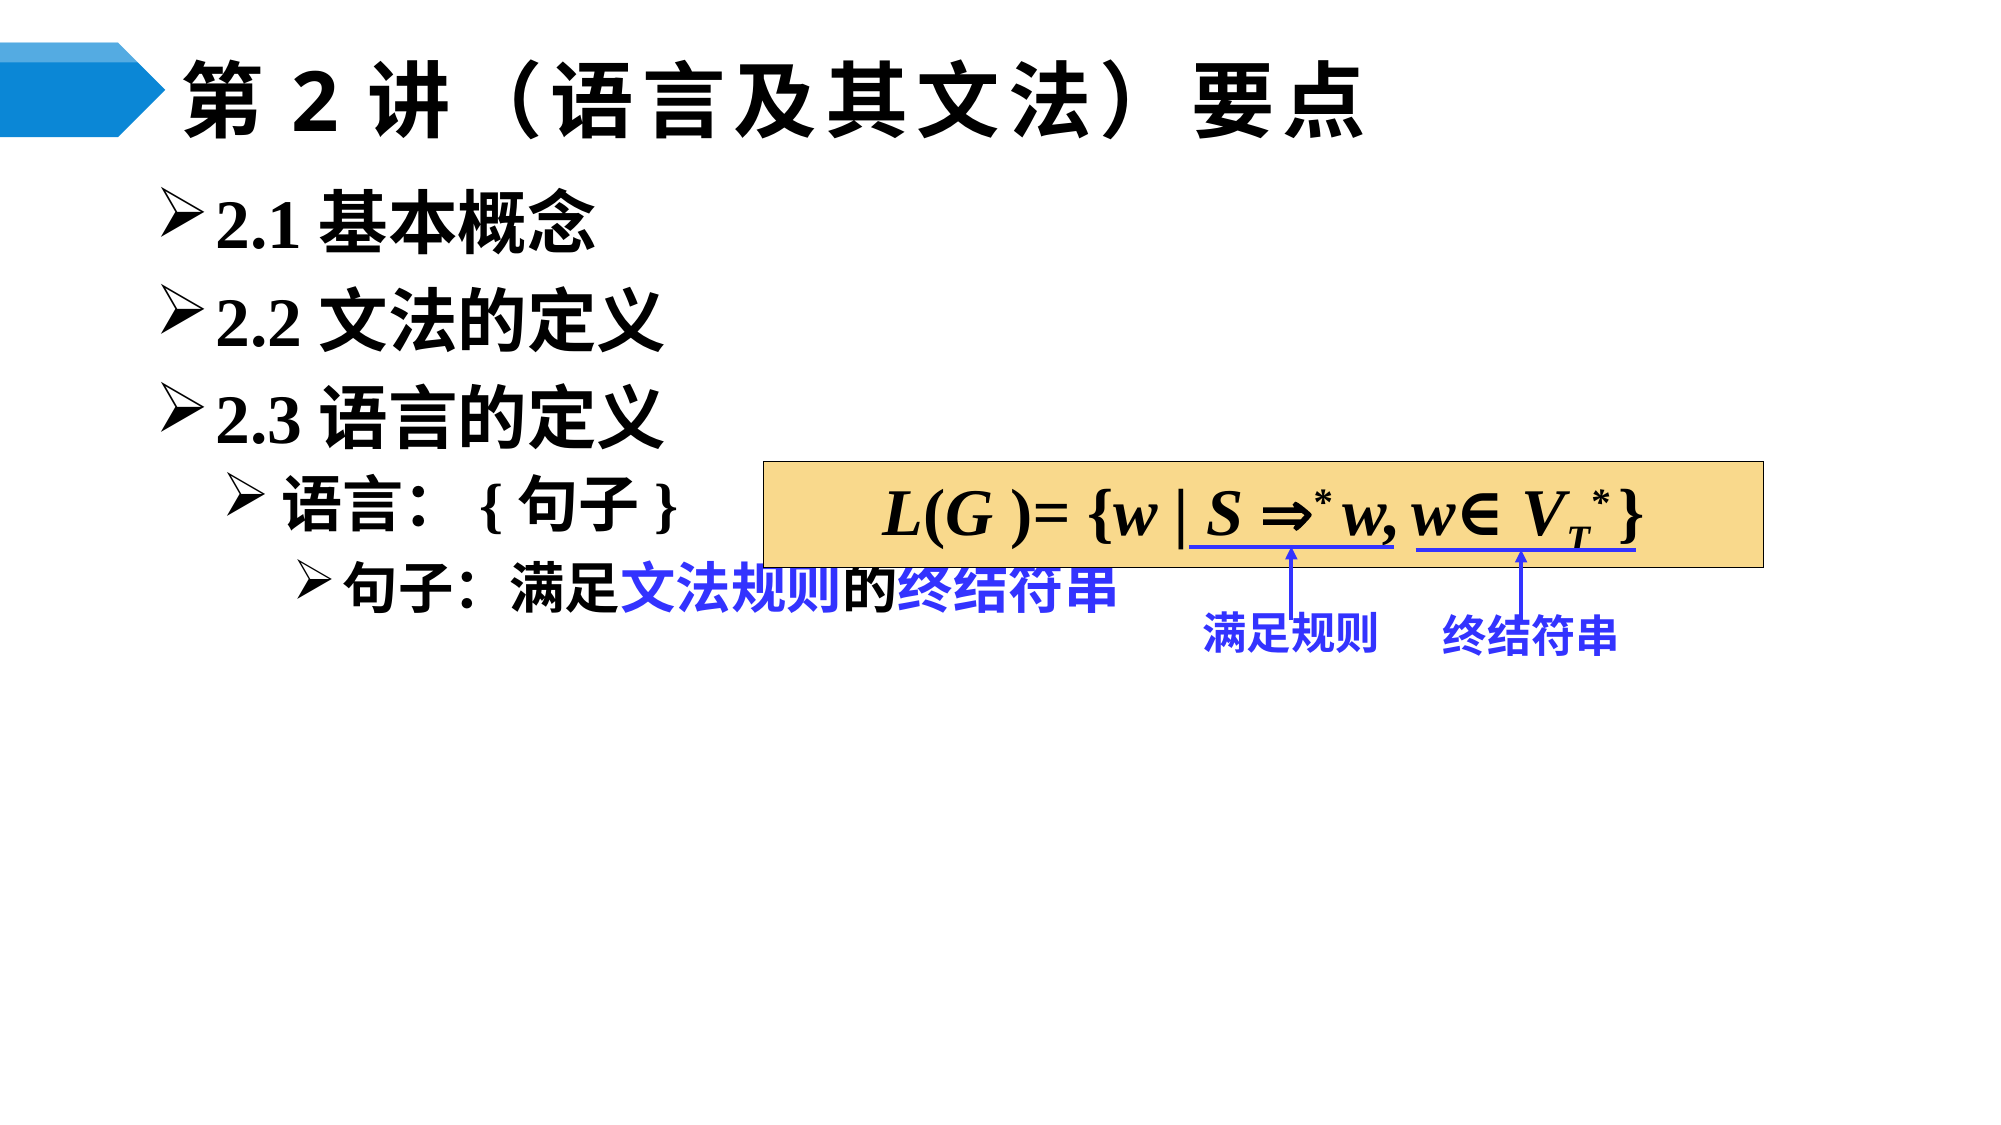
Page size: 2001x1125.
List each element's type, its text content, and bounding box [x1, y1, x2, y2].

title 第2讲（语言及其文法）要点 [170, 58, 1900, 138]
list 2.1基本概念 2.2文法的定义 2.3语言的定义 语言：{句子} 句子：满足文法规则的终结符串 [140, 171, 1977, 1051]
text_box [0, 42, 166, 138]
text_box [1186, 546, 1397, 667]
text_box L(G )= {w | S * w, w∈ VT* } [763, 461, 1764, 568]
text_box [1415, 549, 1637, 670]
